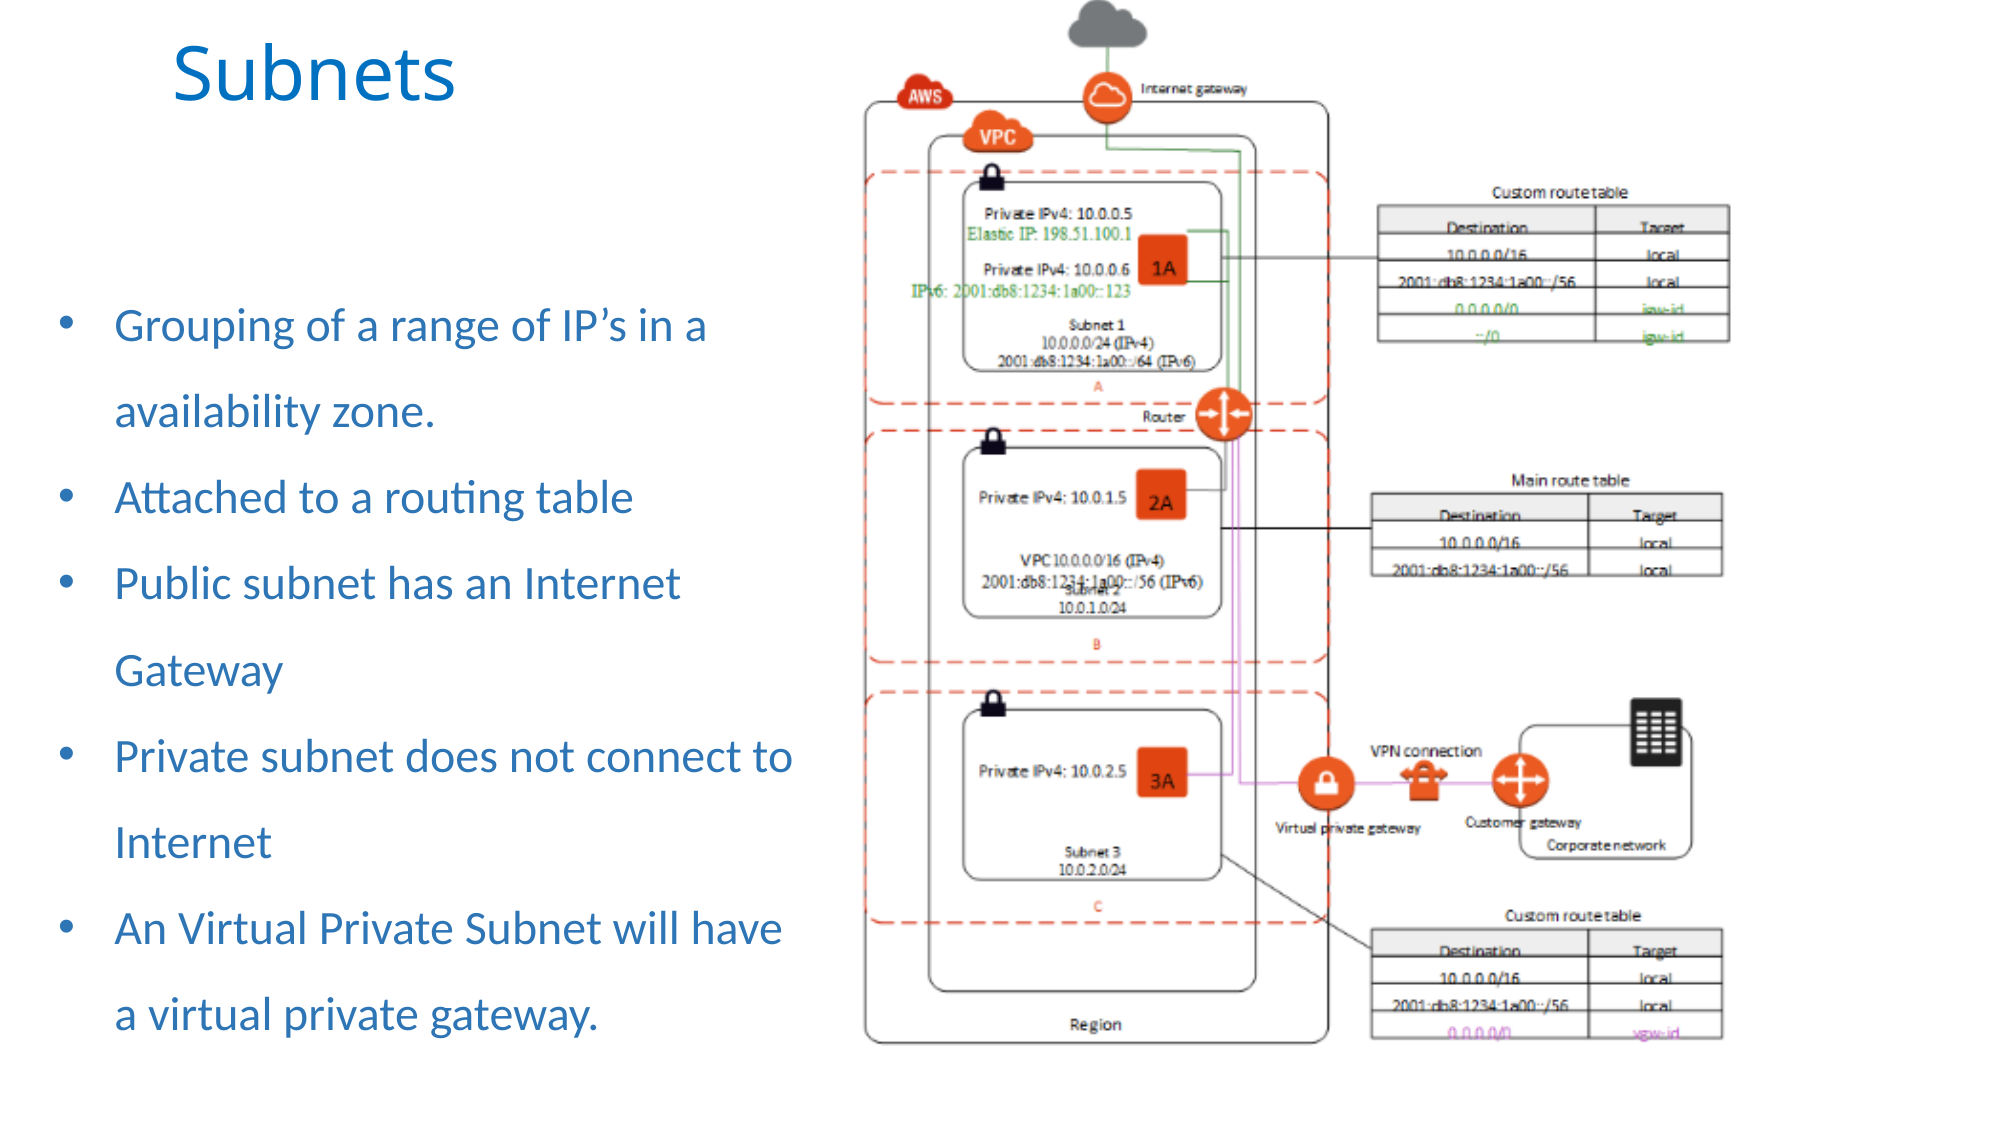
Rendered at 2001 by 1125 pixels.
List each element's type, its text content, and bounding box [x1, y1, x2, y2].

picture [827, 0, 1750, 1069]
text_box Grouping of a range of IP’s in a availability zone. Attached to a routing table Public subnet has an Internet Gateway Private subnet does not connect to Internet An Virtual Private Subnet will have a virtual private gateway. [43, 257, 827, 1048]
text_box Subnets [0, 17, 721, 123]
